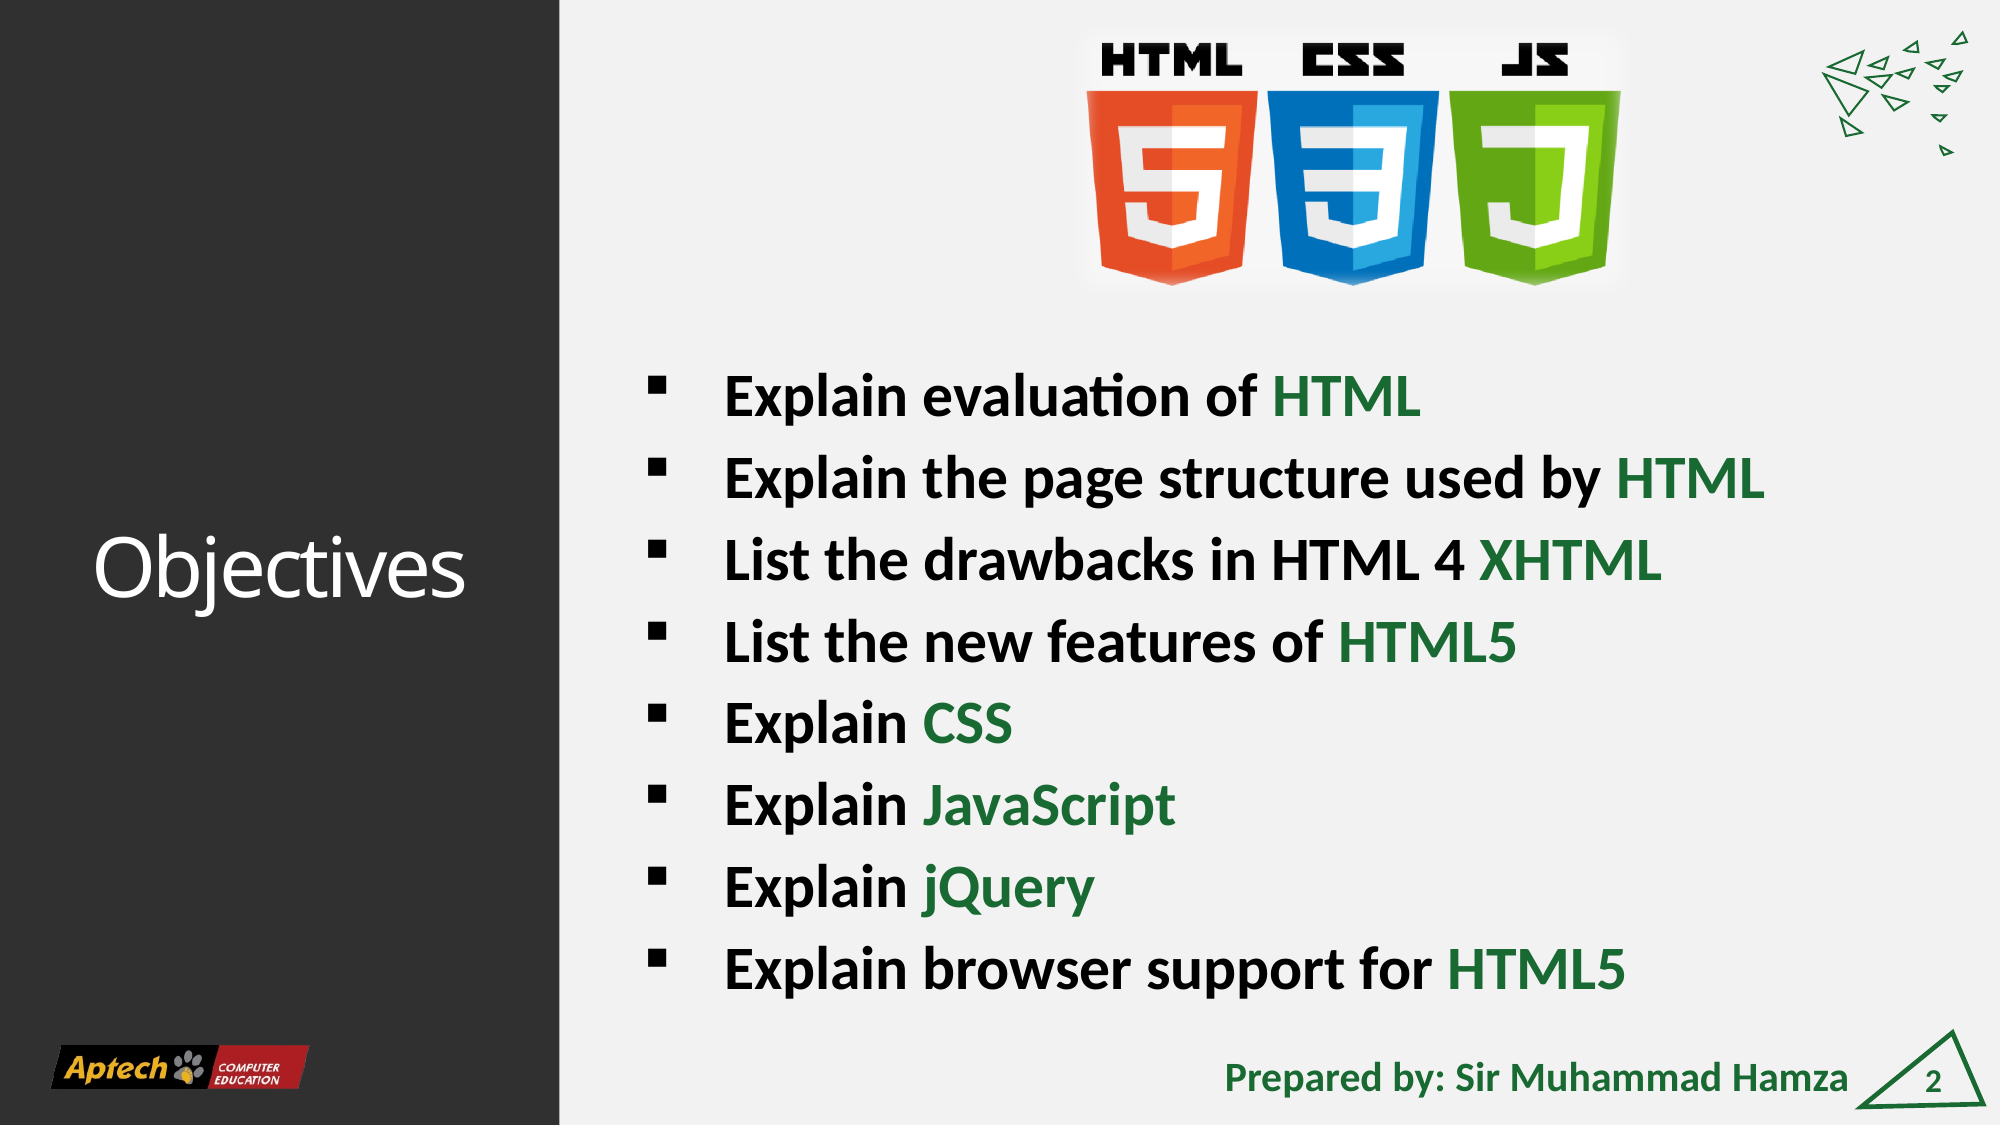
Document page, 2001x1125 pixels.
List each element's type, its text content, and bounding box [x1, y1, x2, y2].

text_box [1945, 1030, 1956, 1037]
subtitle Explain evaluation of HTML Explain the page structure used by HTML List the drawbacks in HTML 4 XHTML List the new features of HTML5 Explain CSS Explain JavaScript Explain jQuery Explain browser support for HTML5 [628, 355, 2000, 1016]
text_box [1858, 1067, 1908, 1109]
picture [47, 933, 325, 1089]
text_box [1821, 32, 1968, 156]
text_box Objectives [0, 0, 560, 1125]
slide_number 2 [1908, 1037, 1957, 1120]
text_box Prepared by: Sir Muhammad Hamza [1199, 1044, 1875, 1105]
picture [1065, 15, 1641, 304]
text_box [1957, 1040, 1985, 1106]
